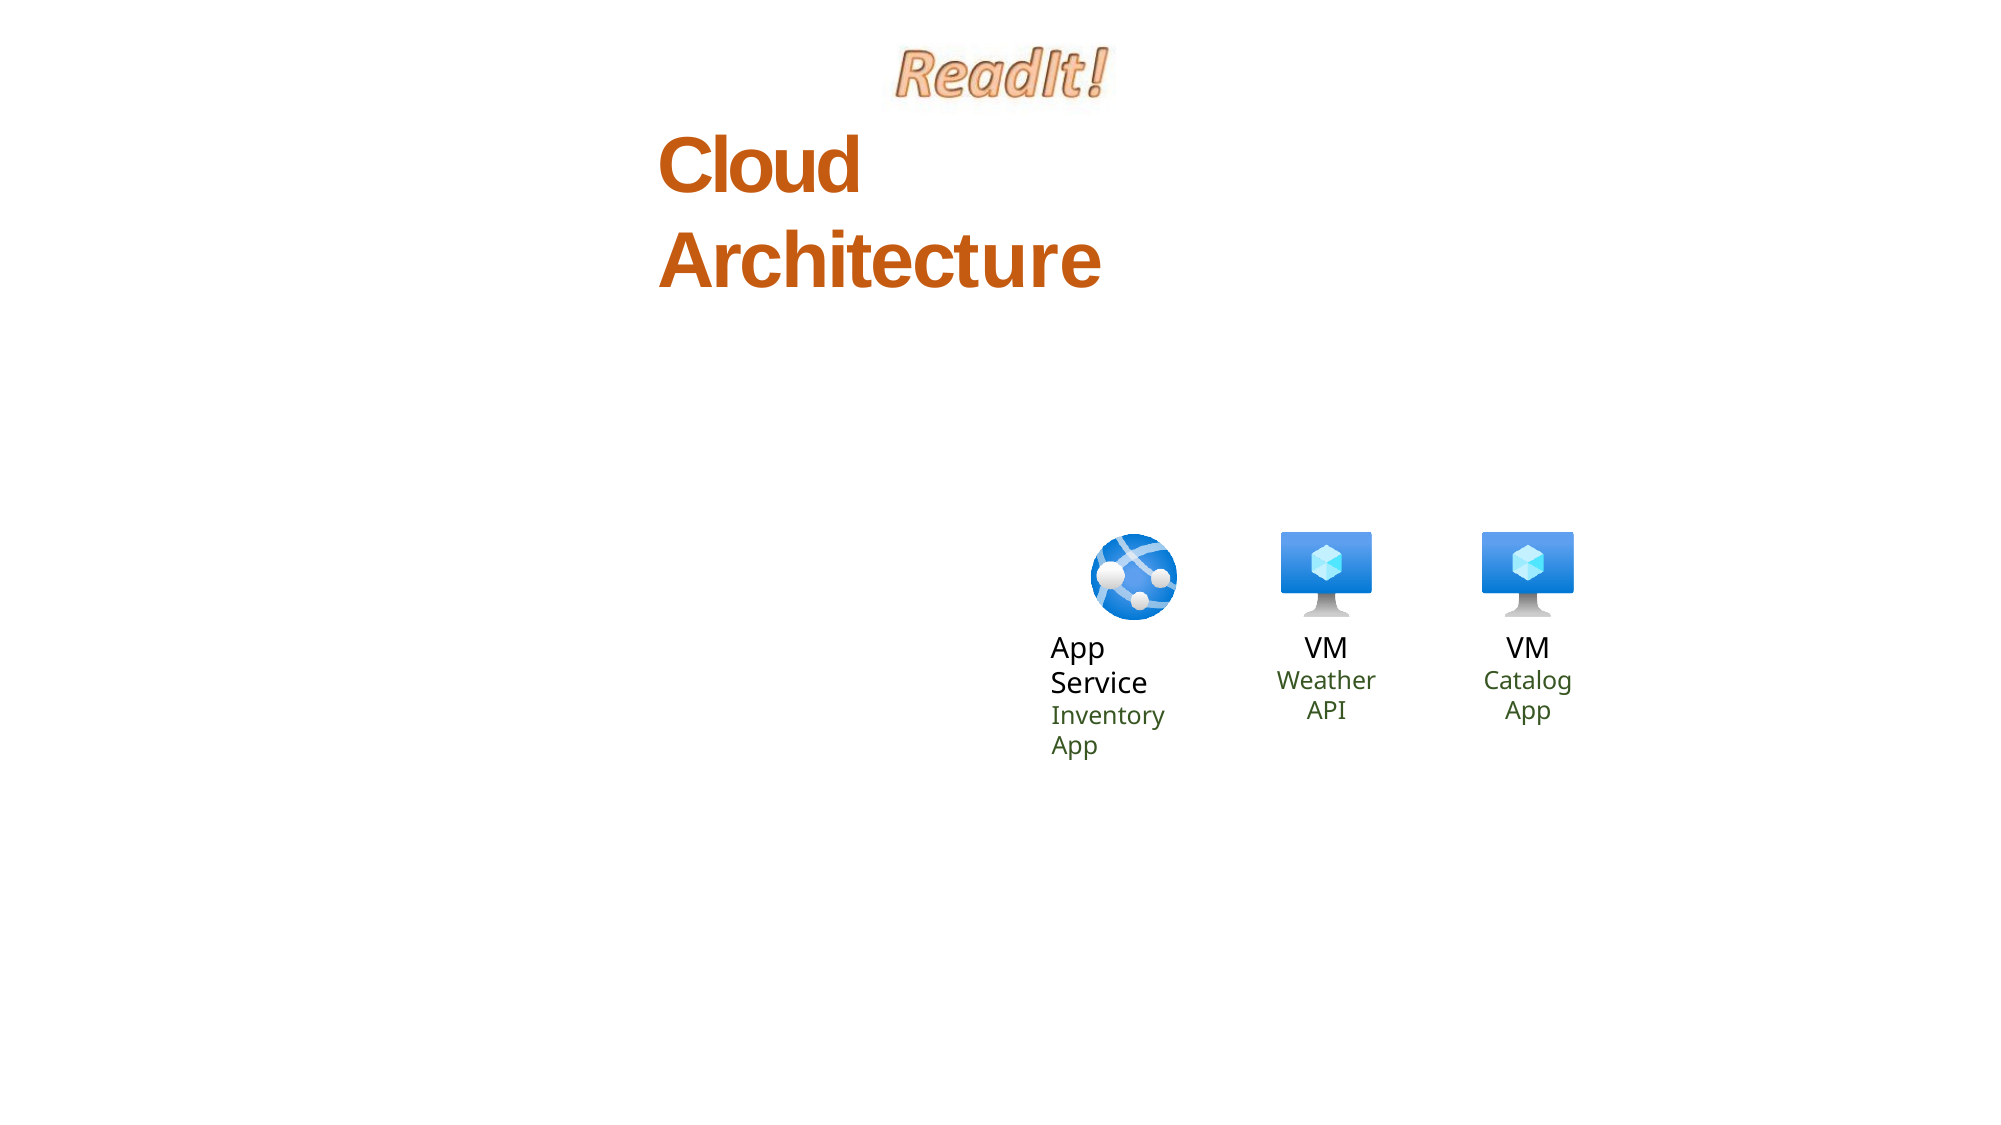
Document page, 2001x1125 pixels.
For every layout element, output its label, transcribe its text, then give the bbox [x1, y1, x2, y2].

picture [881, 43, 1117, 115]
text_box VM Weather API [1254, 627, 1399, 725]
picture [1482, 531, 1574, 617]
title Cloud Architecture [655, 110, 1326, 304]
picture [1280, 531, 1373, 617]
text_box App Service Inventory App [1048, 627, 1210, 760]
picture [1090, 533, 1177, 620]
text_box VM Catalog App [1458, 627, 1598, 725]
